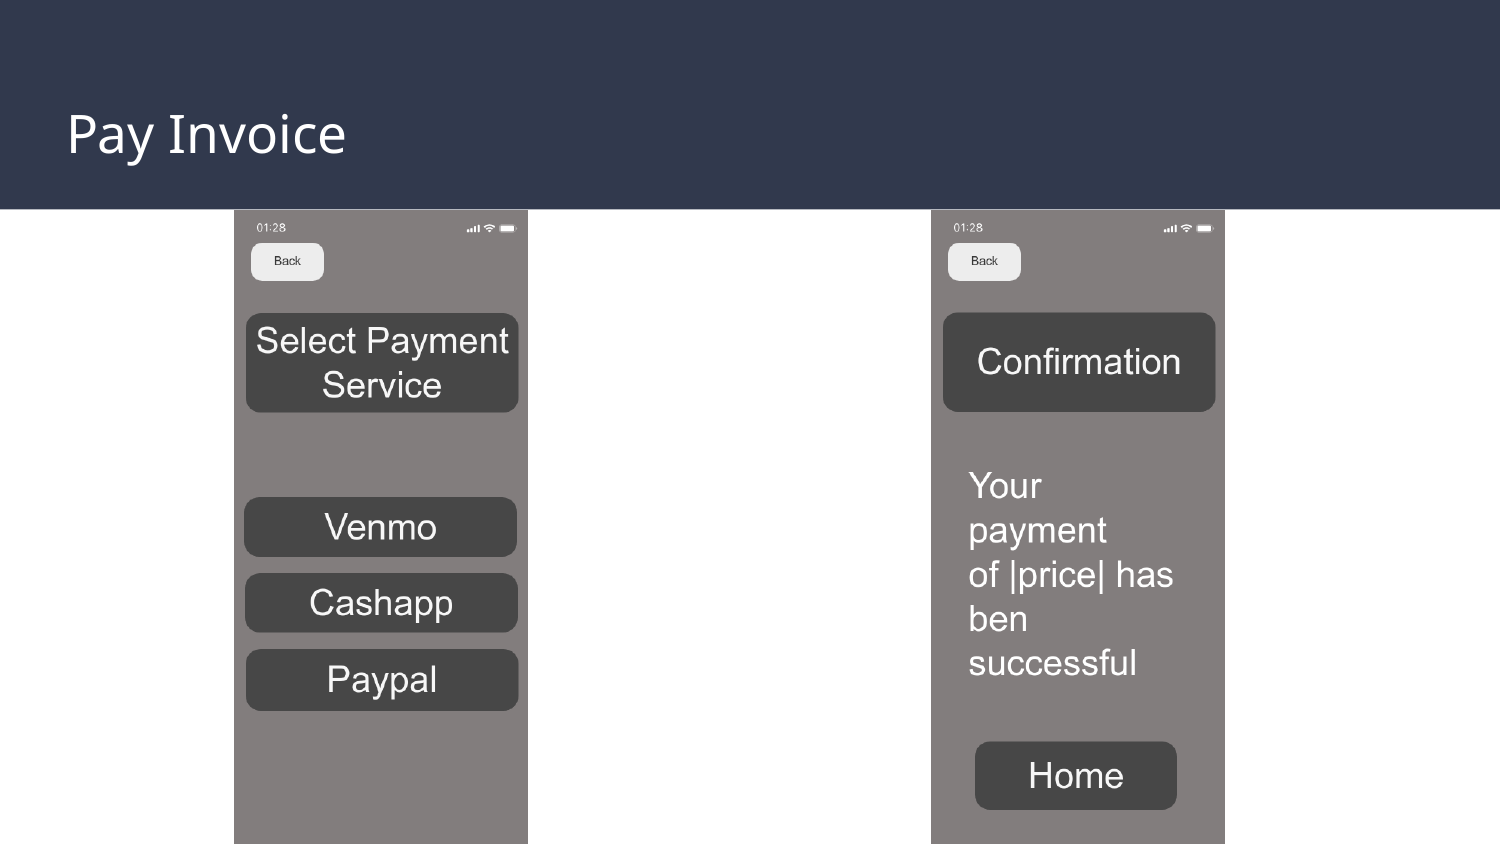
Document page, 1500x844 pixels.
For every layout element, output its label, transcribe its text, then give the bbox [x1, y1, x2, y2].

title Pay Invoice [51, 82, 1449, 185]
picture [234, 210, 528, 844]
picture [931, 210, 1225, 844]
